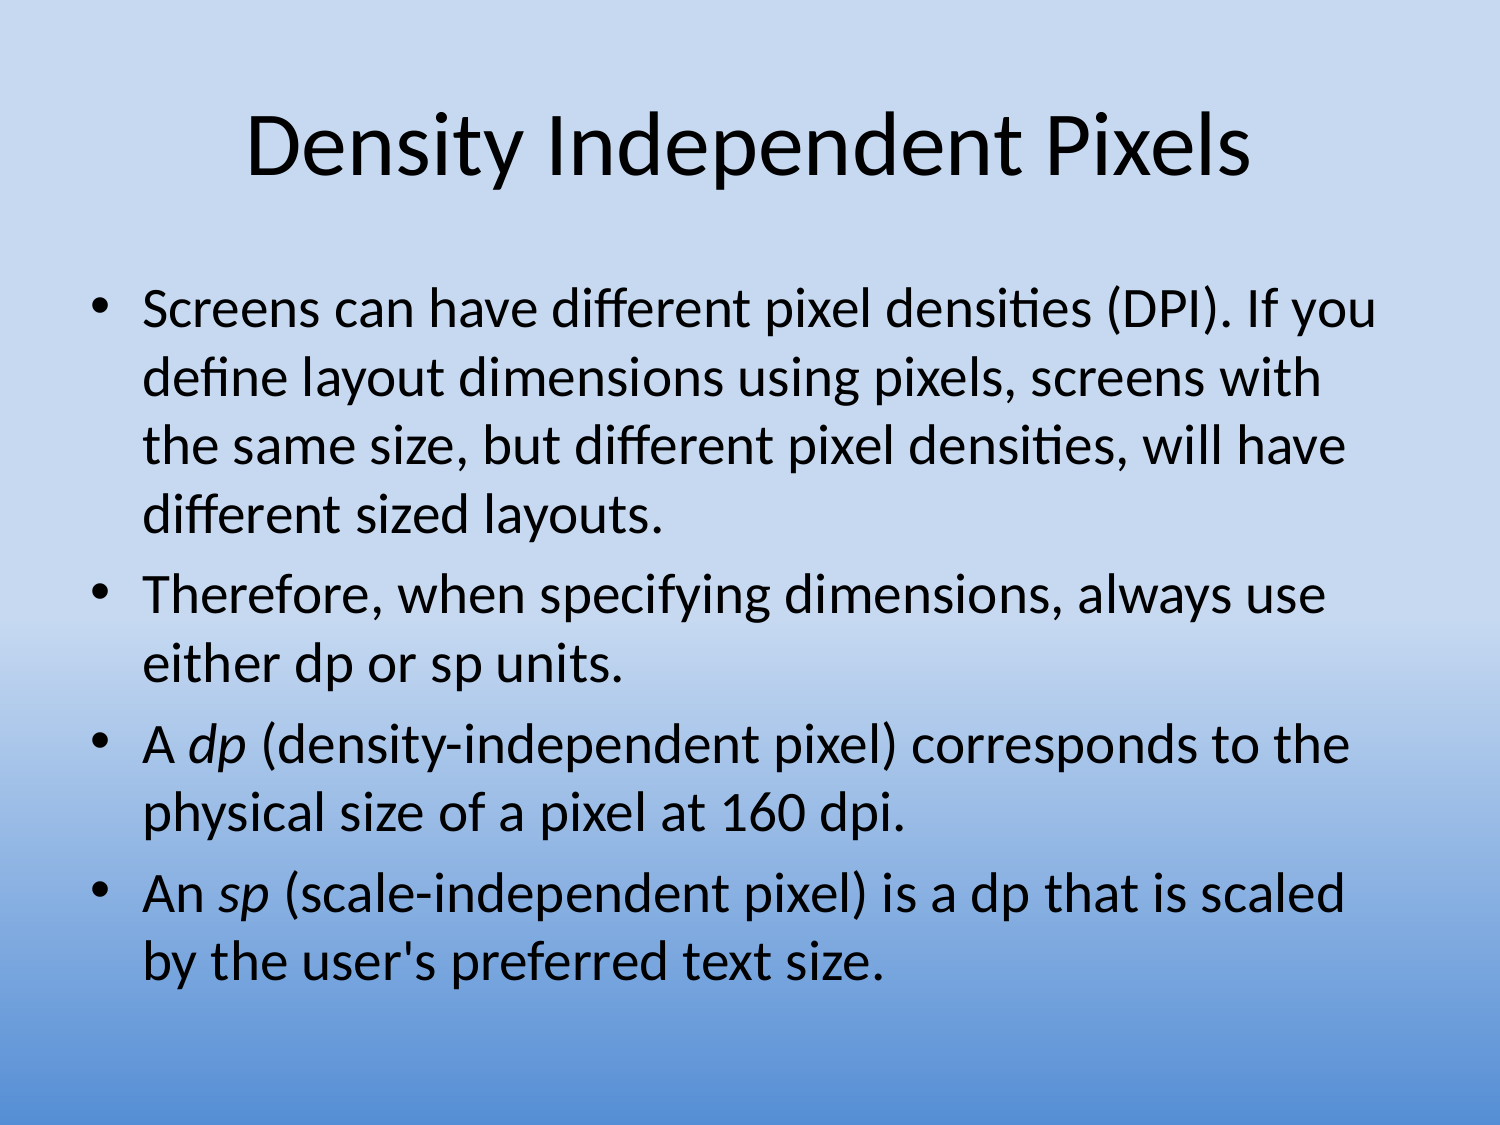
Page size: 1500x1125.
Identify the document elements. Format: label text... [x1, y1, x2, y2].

title Density Independent Pixels [75, 45, 1425, 233]
list Screens can have different pixel densities (DPI). If you define layout dimensions using pixels, screens with the same size, but different pixel densities, will have different sized layouts. Therefore, when specifying dimensions, always use either dp or sp units. A dp (density-independent pixel) corresponds to the physical size of a pixel at 160 dpi. An sp (scale-independent pixel) is a dp that is scaled by the user's preferred text size. [75, 262, 1425, 1005]
